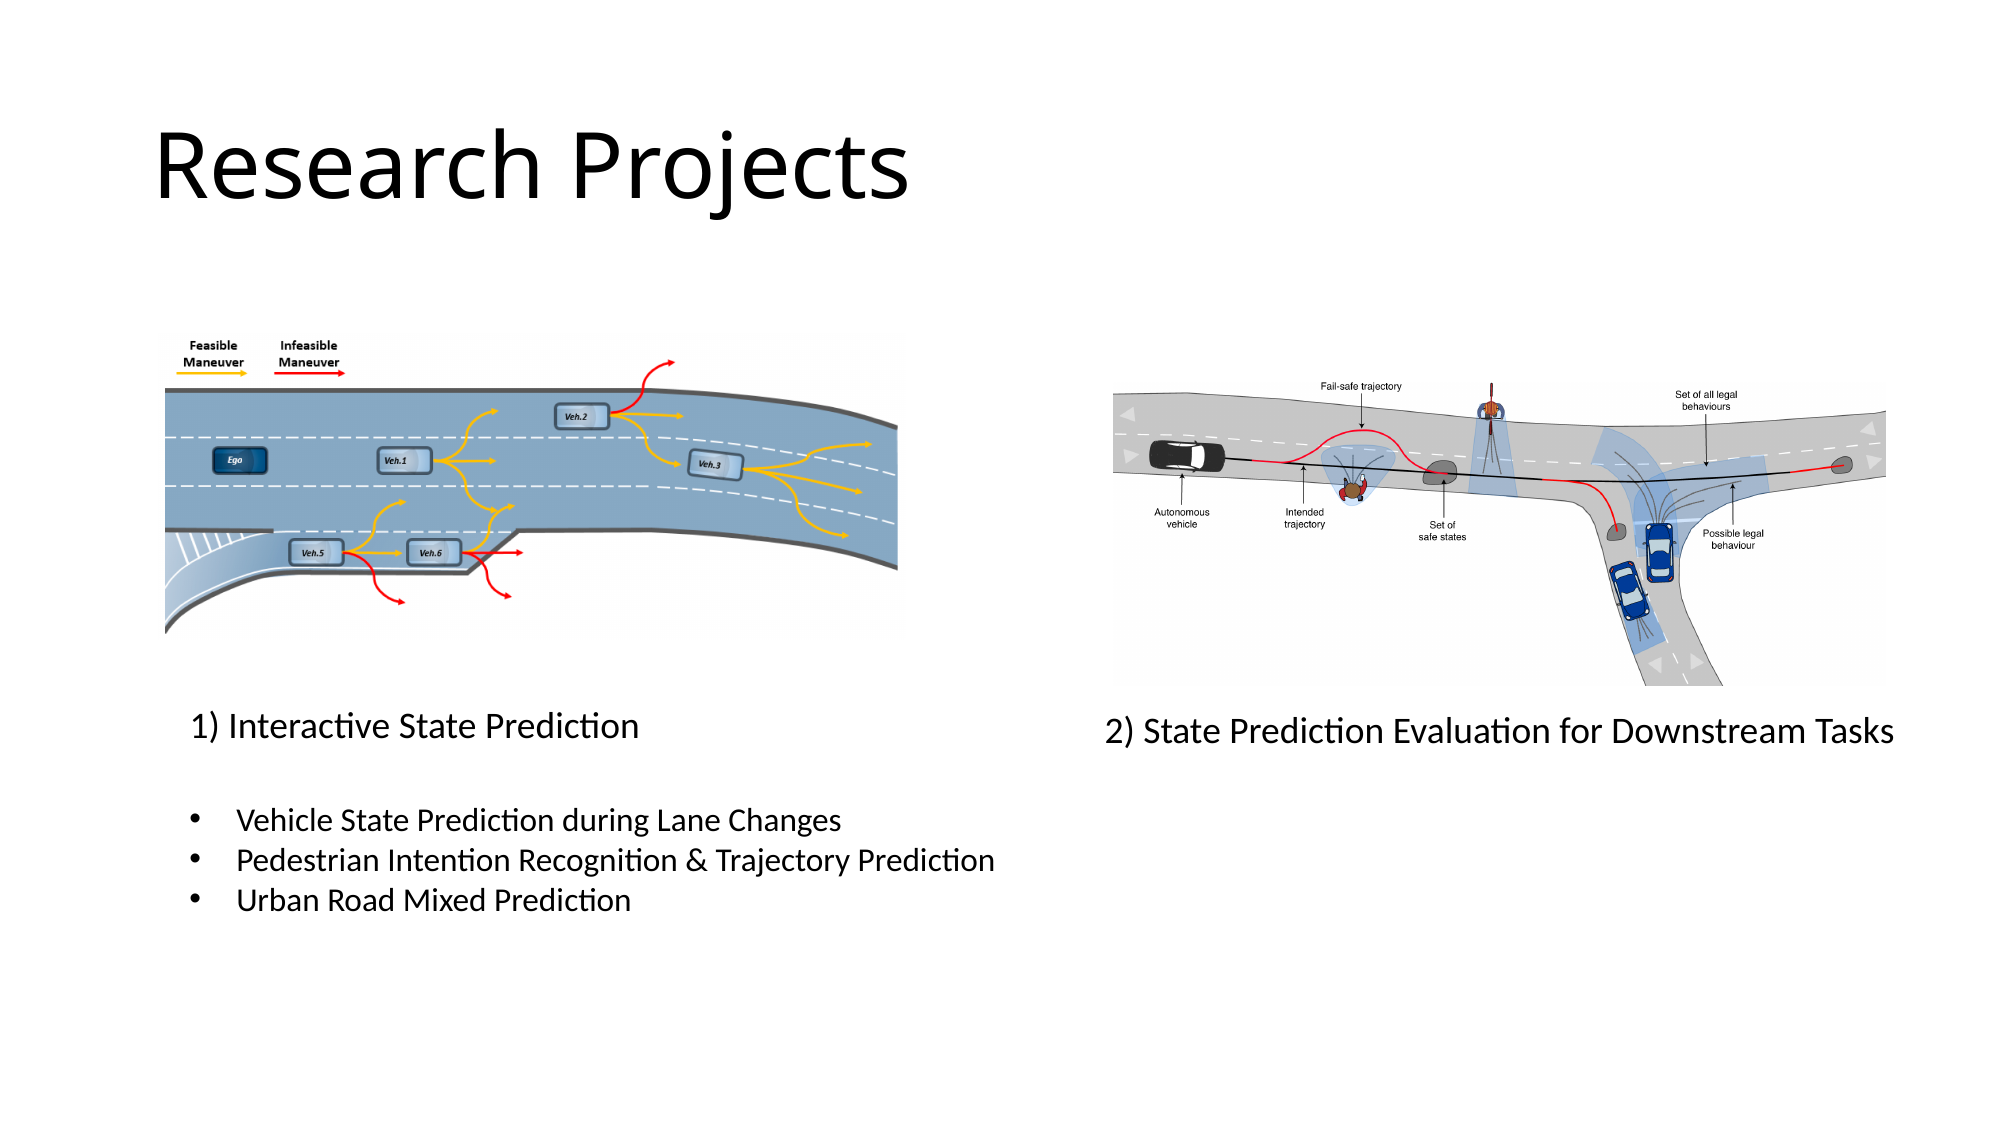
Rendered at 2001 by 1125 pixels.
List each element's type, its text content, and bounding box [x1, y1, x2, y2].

title Research Projects [137, 59, 1863, 278]
text_box Vehicle State Prediction during Lane Changes Pedestrian Intention Recognition & Trajectory Prediction Urban Road Mixed Prediction [174, 790, 1309, 926]
picture [1113, 382, 1886, 686]
list 1) Interactive State Prediction [174, 698, 891, 755]
text_box 2) State Prediction Evaluation for Downstream Tasks [1089, 698, 1941, 759]
picture [158, 333, 906, 640]
